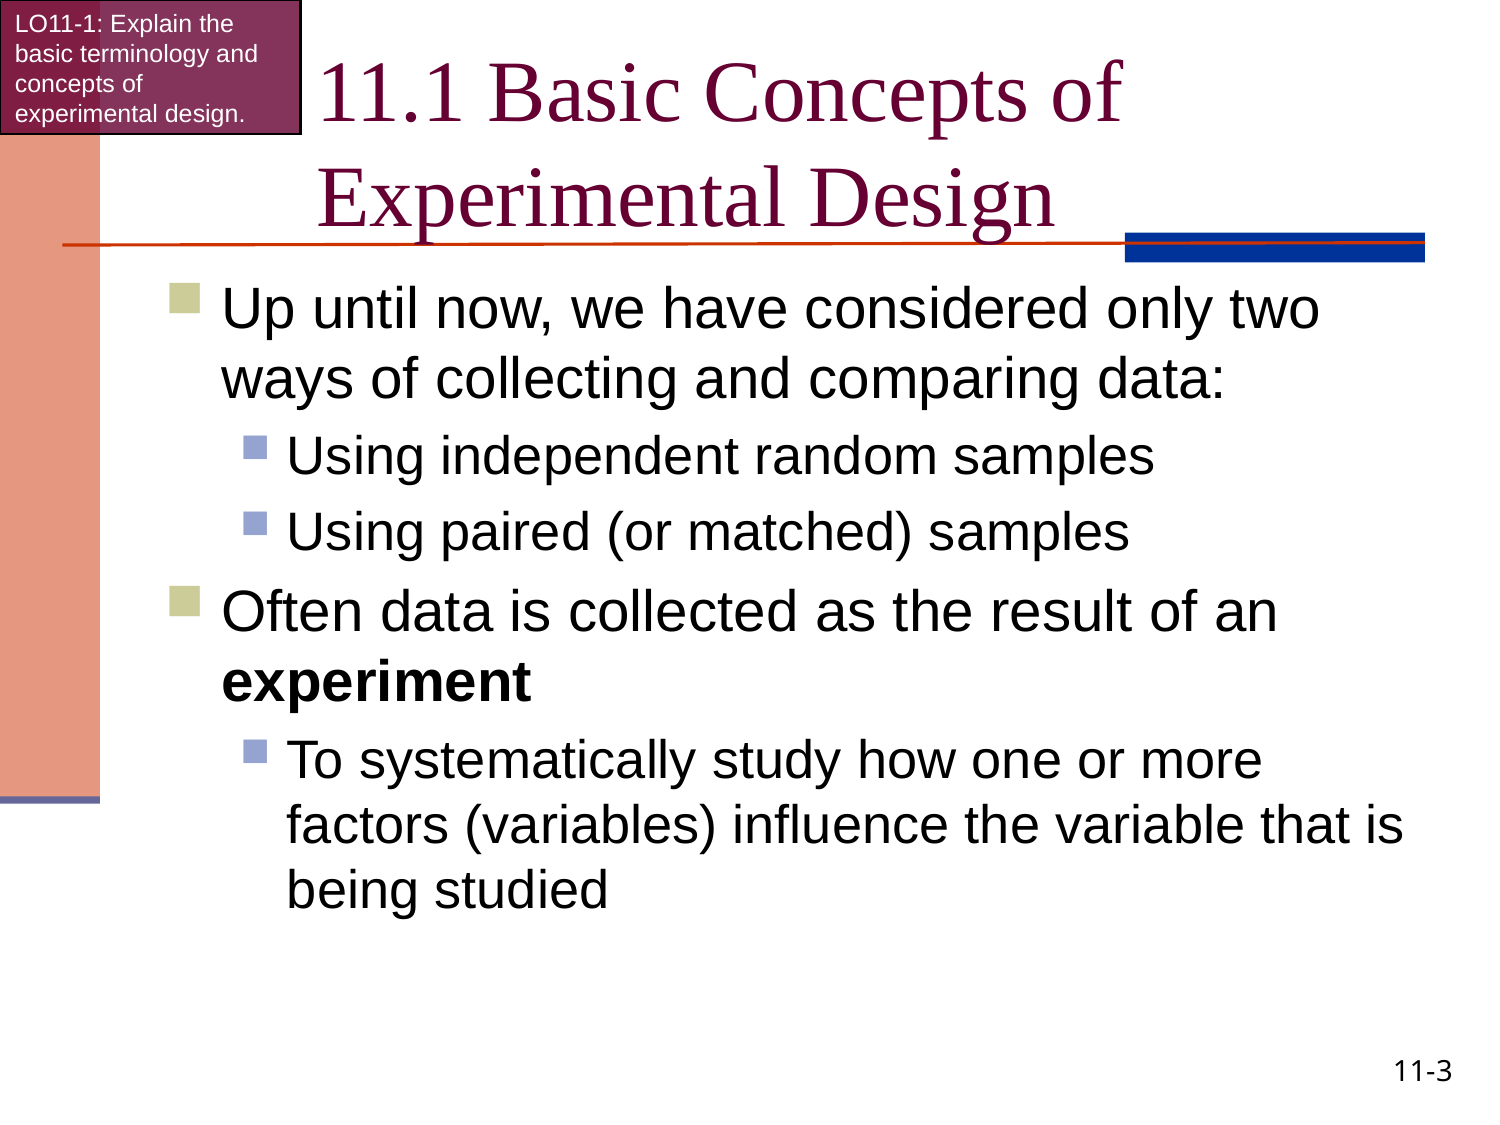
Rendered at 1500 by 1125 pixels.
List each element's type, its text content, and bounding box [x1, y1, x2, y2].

title 11.1 Basic Concepts of Experimental Design [301, 45, 1466, 233]
text_box LO11-1: Explain the basic terminology and concepts of experimental design. [0, 0, 301, 135]
slide_number 11-3 [1155, 1024, 1468, 1100]
list Up until now, we have considered only two ways of collecting and comparing data: Using independent random samples Using paired (or matched) samples Often data is collected as the result of an experiment To systematically study how one or more factors (variables) influence the variable that is being studied [150, 262, 1425, 1006]
